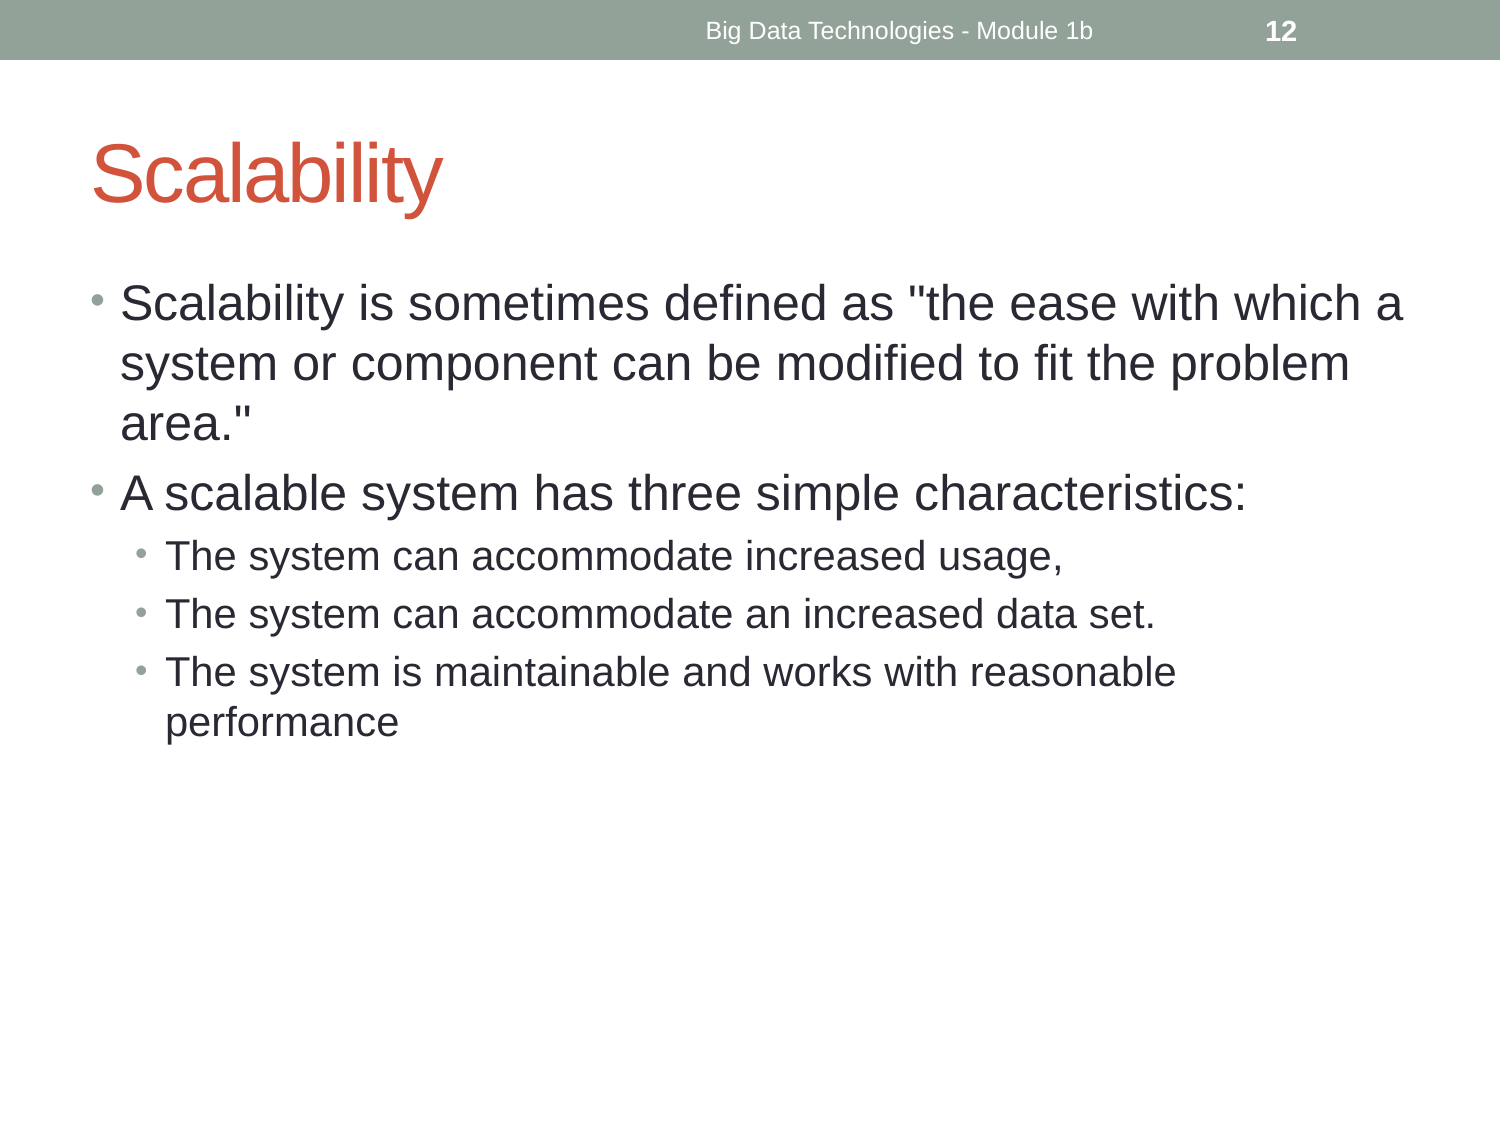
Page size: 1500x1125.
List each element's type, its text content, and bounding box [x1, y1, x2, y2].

slide_number 12 [1250, 3, 1425, 57]
list Scalability is sometimes defined as "the ease with which a system or component can be modified to fit the problem area." A scalable system has three simple characteristics: The system can accommodate increased usage, The system can accommodate an increased data set. The system is maintainable and works with reasonable performance [75, 262, 1425, 1063]
footer Big Data Technologies - Module 1b [562, 3, 1238, 57]
title Scalability [75, 87, 1425, 250]
